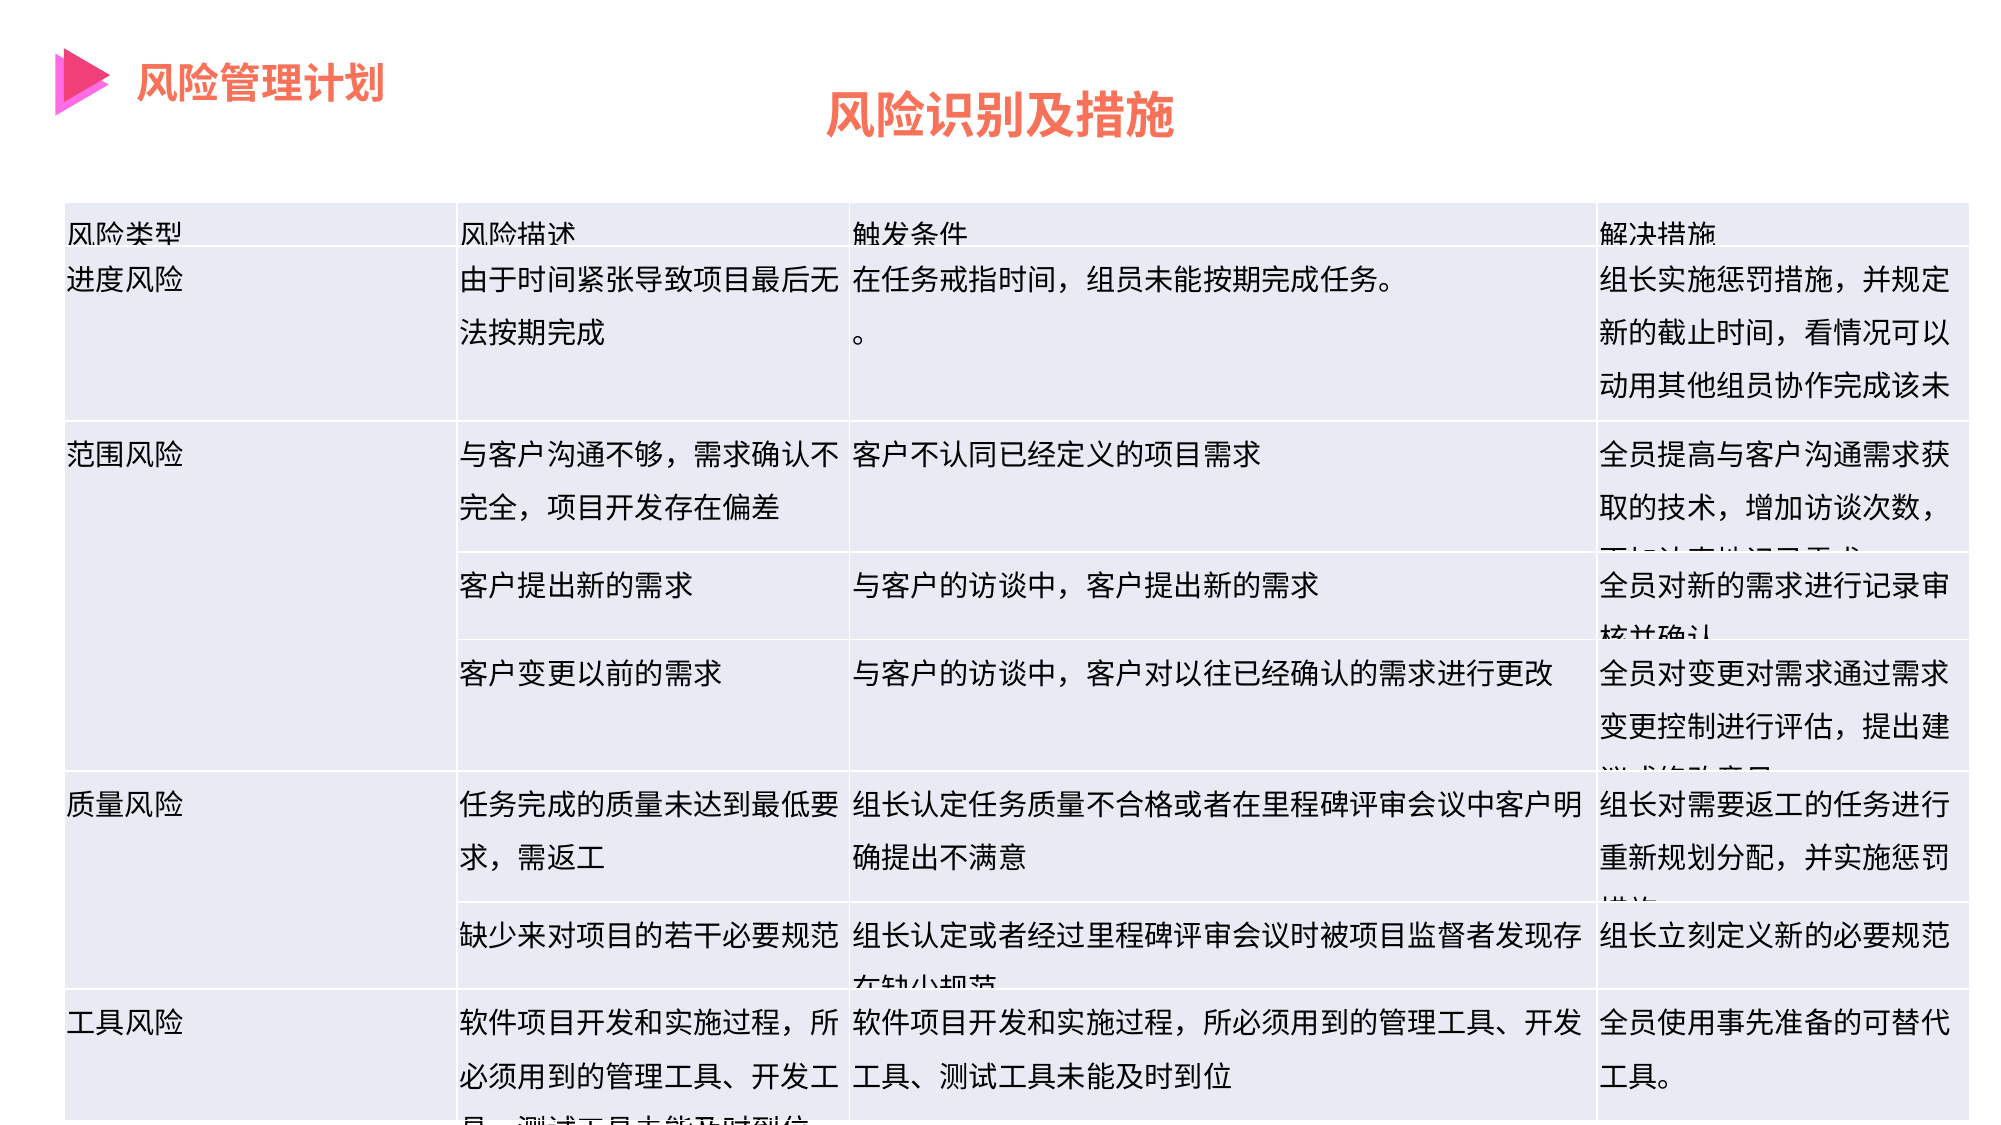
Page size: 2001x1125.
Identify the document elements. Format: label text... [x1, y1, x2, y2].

table_cell 全员使用事先准备的可替代工具。 [1598, 990, 1969, 1120]
table_cell 质量风险 [65, 772, 456, 988]
table_cell 组长认定或者经过里程碑评审会议时被项目监督者发现存在缺少规范 [850, 903, 1596, 988]
table_cell 组长实施惩罚措施，并规定新的截止时间，看情况可以动用其他组员协作完成该未完成的任务。 [1598, 247, 1969, 420]
table_cell 进度风险 [65, 247, 456, 420]
table_header 触发条件 [850, 203, 1596, 245]
table_cell 全员提高与客户沟通需求获取的技术，增加访谈次数，更加认真地记录需求。 [1598, 422, 1969, 551]
table_cell 软件项目开发和实施过程，所必须用到的管理工具、开发工具、测试工具未能及时到位 [458, 990, 849, 1120]
table_cell 软件项目开发和实施过程，所必须用到的管理工具、开发工具、测试工具未能及时到位 [850, 990, 1596, 1120]
table_cell 任务完成的质量未达到最低要求，需返工 [458, 772, 849, 901]
table_cell 全员对新的需求进行记录审核并确认 [1598, 553, 1969, 639]
table_cell 组长立刻定义新的必要规范 [1598, 903, 1969, 988]
table_cell 在任务戒指时间，组员未能按期完成任务。 。 [850, 247, 1596, 420]
table_cell 客户变更以前的需求 [458, 640, 849, 770]
table_cell 客户不认同已经定义的项目需求 [850, 422, 1596, 551]
table_cell 与客户的访谈中，客户提出新的需求 [850, 553, 1596, 639]
table_cell 与客户沟通不够，需求确认不完全，项目开发存在偏差 [458, 422, 849, 551]
table_cell 与客户的访谈中，客户对以往已经确认的需求进行更改 [850, 640, 1596, 770]
table_cell 组长对需要返工的任务进行重新规划分配，并实施惩罚措施 [1598, 772, 1969, 901]
text_box 风险识别及措施 [709, 76, 1291, 152]
table_header 风险类型 [65, 203, 456, 245]
table_cell 范围风险 [65, 422, 456, 770]
table_cell 全员对变更对需求通过需求变更控制进行评估，提出建议或修改意见 [1598, 640, 1969, 770]
table_cell 客户提出新的需求 [458, 553, 849, 639]
text_box 风险管理计划 [121, 48, 455, 114]
table_cell 缺少来对项目的若干必要规范 [458, 903, 849, 988]
table_cell 由于时间紧张导致项目最后无法按期完成 [458, 247, 849, 420]
table_header 解决措施 [1598, 203, 1969, 245]
table_cell 组长认定任务质量不合格或者在里程碑评审会议中客户明确提出不满意 [850, 772, 1596, 901]
table_header 风险描述 [458, 203, 849, 245]
table_cell 工具风险 [65, 990, 456, 1120]
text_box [55, 48, 111, 116]
